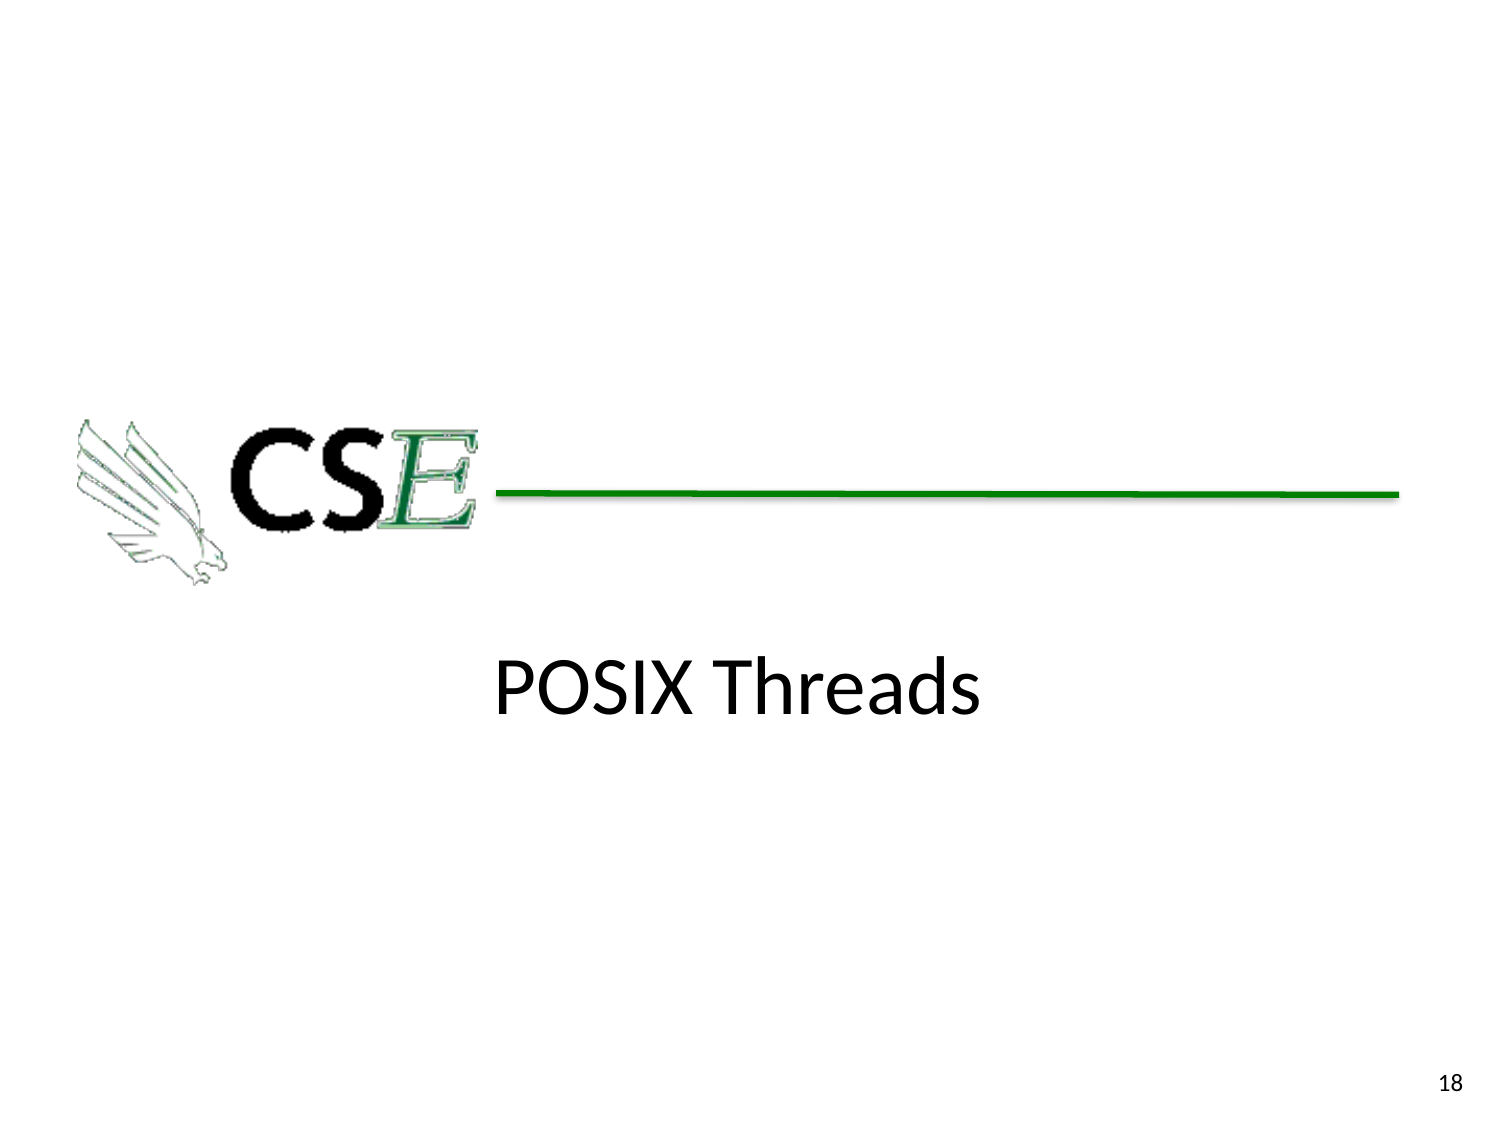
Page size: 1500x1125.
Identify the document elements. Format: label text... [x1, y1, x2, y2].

picture [76, 418, 478, 588]
title POSIX Threads [77, 587, 1400, 776]
slide_number 18 [1418, 1051, 1479, 1112]
